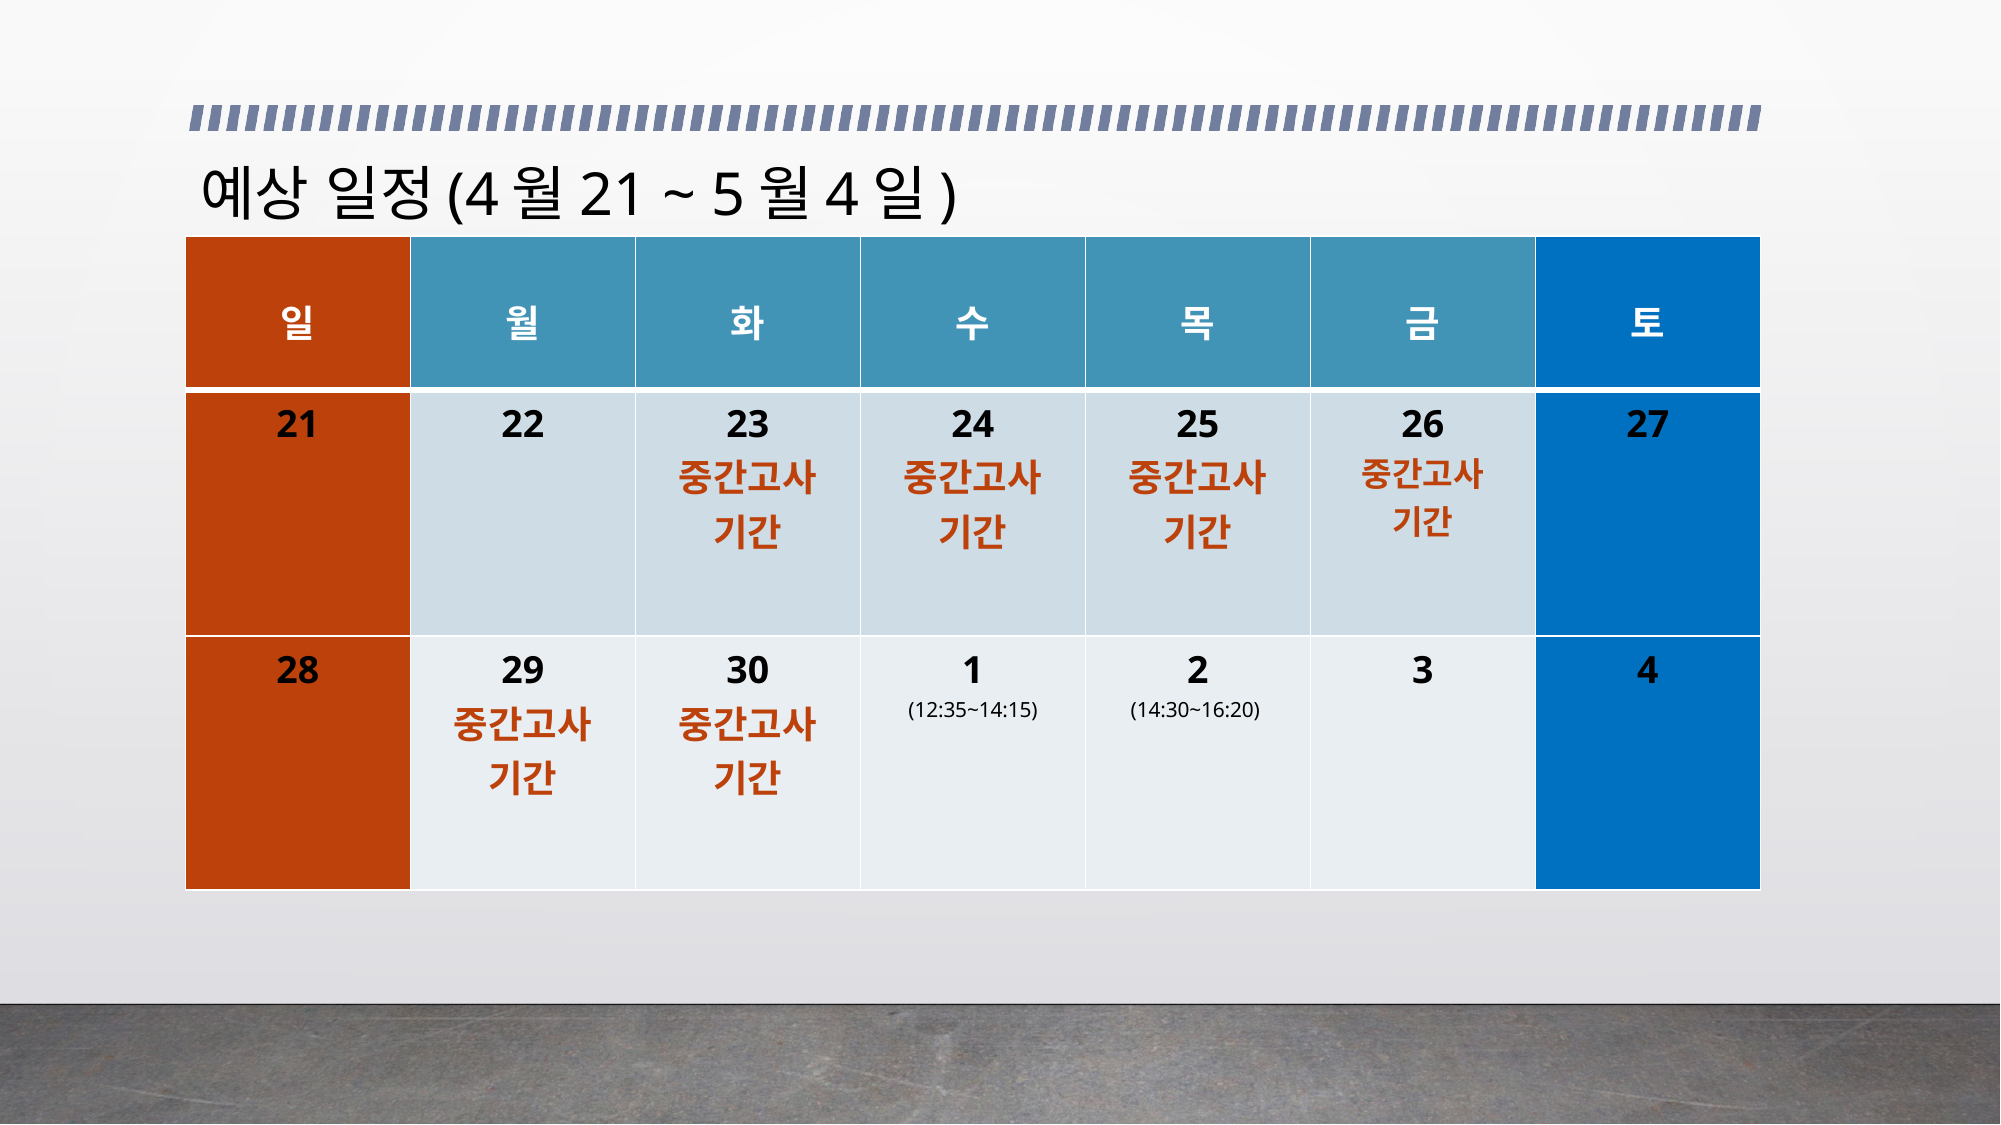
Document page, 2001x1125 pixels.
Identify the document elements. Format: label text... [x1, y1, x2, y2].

table_cell 22 [411, 393, 635, 635]
picture [0, 1004, 2000, 1124]
table_header 금 [1311, 237, 1535, 387]
table_cell 24 중간고사 기간 [861, 393, 1085, 635]
table_cell 30 중간고사 기간 [636, 637, 860, 889]
table_cell 23 중간고사 기간 [636, 393, 860, 635]
table_header 화 [636, 237, 860, 387]
table_cell 27 [1536, 393, 1760, 635]
table_cell 4 [1536, 637, 1760, 889]
table_cell 29 중간고사 기간 [411, 637, 635, 889]
title 예상 일정(4월21 ~ 5월4일) [185, 156, 1761, 235]
table_cell 28 [186, 637, 410, 889]
table_cell 26 중간고사 기간 [1311, 393, 1535, 635]
table_header 월 [411, 237, 635, 387]
table_cell 3 [1311, 637, 1535, 889]
table_cell 21 [186, 393, 410, 635]
table_cell 2 (14:30~16:20) [1086, 637, 1310, 889]
table_header 토 [1536, 237, 1760, 387]
table_cell 25 중간고사 기간 [1086, 393, 1310, 635]
table_cell 1 (12:35~14:15) [861, 637, 1085, 889]
table_header 목 [1086, 237, 1310, 387]
table_header 수 [861, 237, 1085, 387]
table_header 일 [186, 237, 410, 387]
